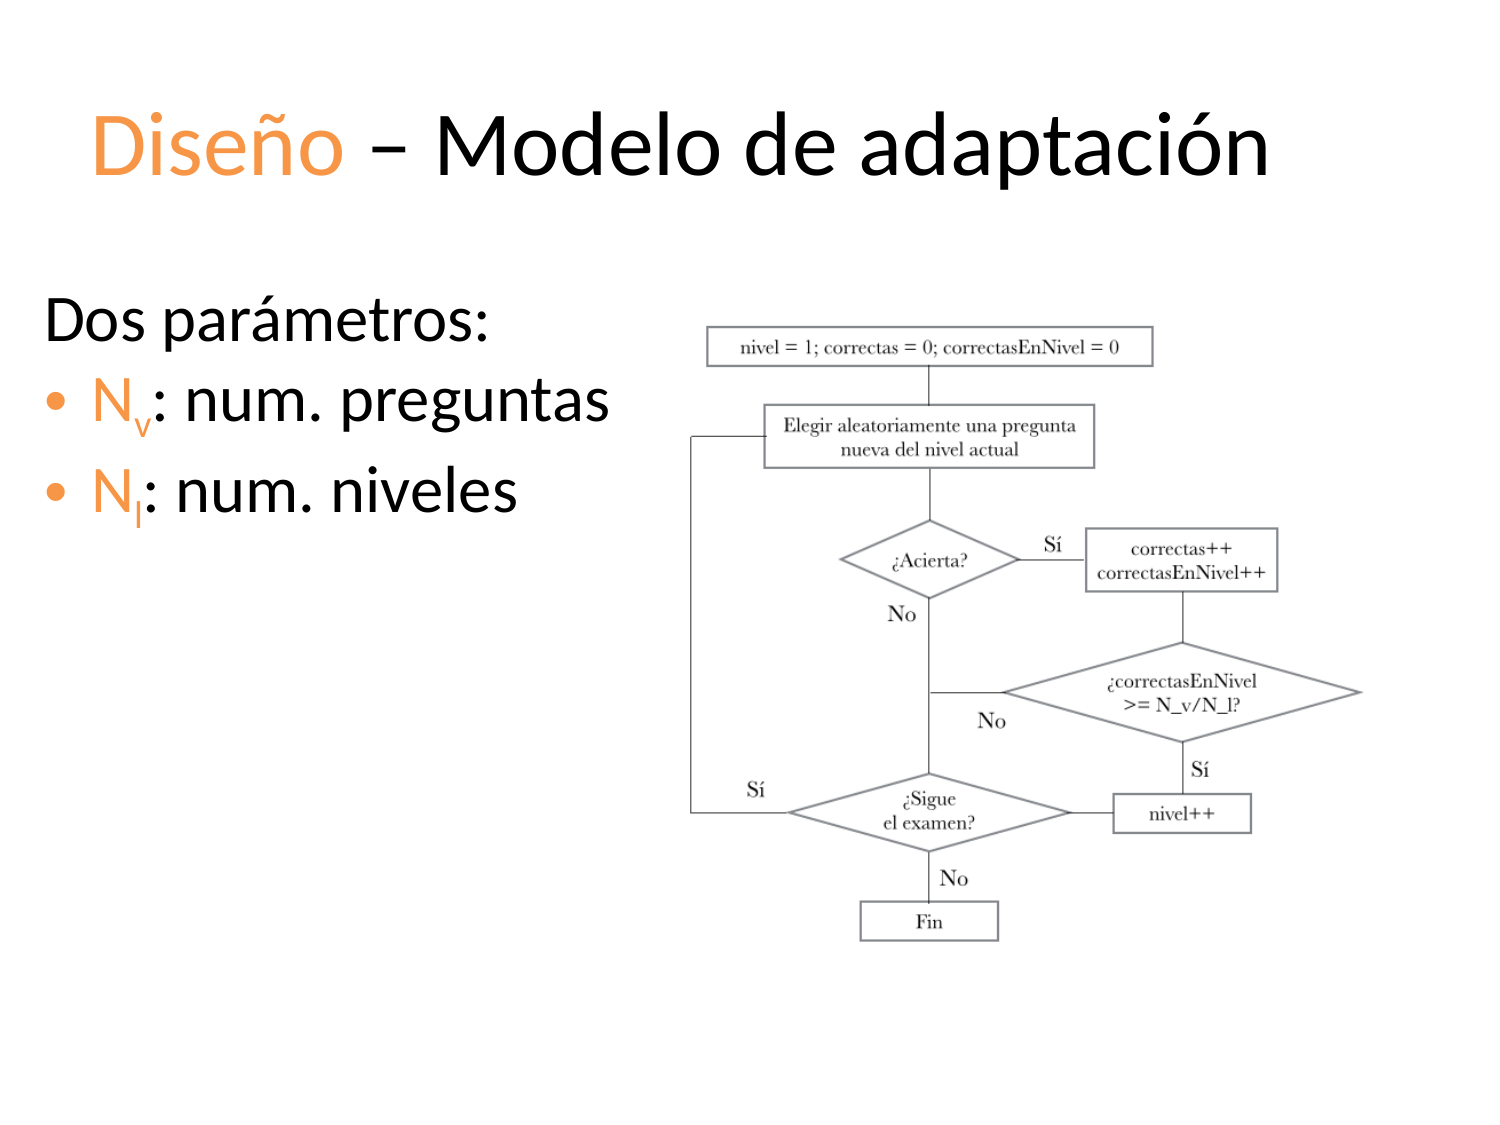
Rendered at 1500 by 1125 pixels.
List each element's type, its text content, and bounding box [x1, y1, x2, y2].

title Diseño – Modelo de adaptación [75, 45, 1425, 233]
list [633, 278, 1427, 985]
text_box Dos parámetros: Nv: num. preguntas Nl: num. niveles [29, 267, 632, 544]
